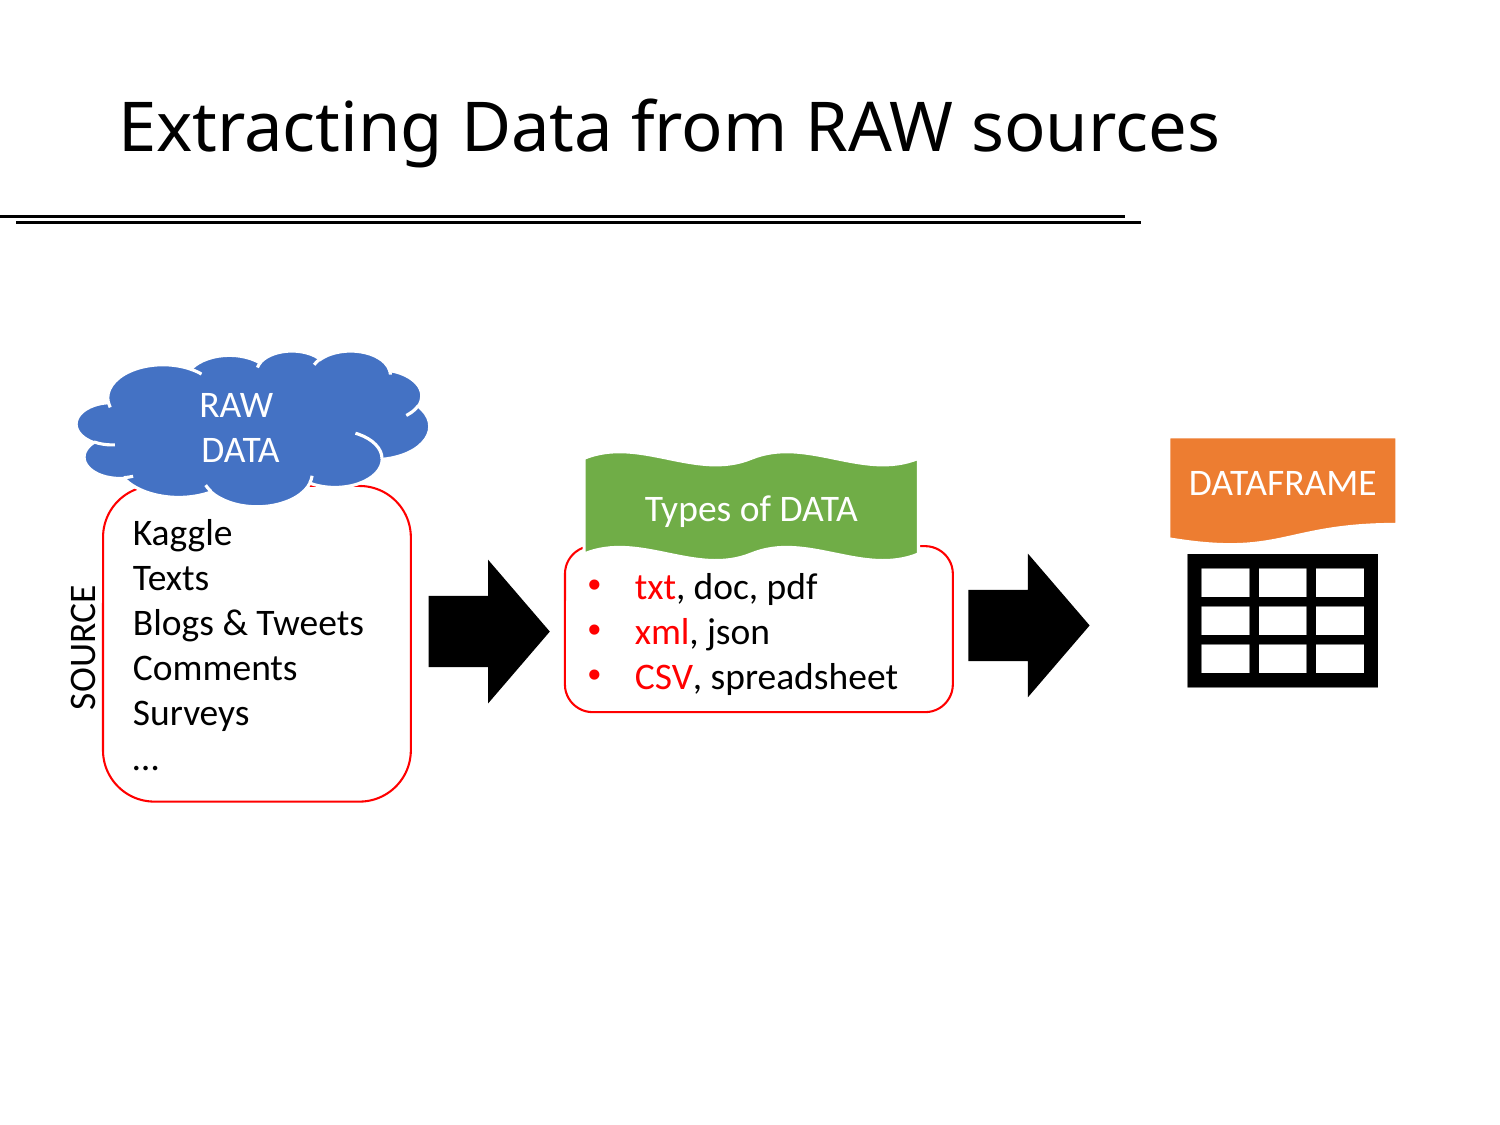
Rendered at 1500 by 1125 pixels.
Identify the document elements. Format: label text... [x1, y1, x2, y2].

text_box SOURCE [50, 570, 111, 725]
text_box [968, 553, 1090, 698]
text_box Kaggle Texts Blogs & Tweets Comments Surveys … [101, 485, 412, 803]
text_box DATAFRAME [1167, 435, 1399, 541]
text_box txt, doc, pdf xml, json CSV, spreadsheet [563, 545, 954, 714]
picture [1168, 506, 1397, 735]
text_box Types of DATA [582, 450, 921, 563]
text_box RAW DATA [74, 349, 432, 509]
text_box [428, 559, 550, 704]
title Extracting Data from RAW sources [103, 59, 1397, 199]
